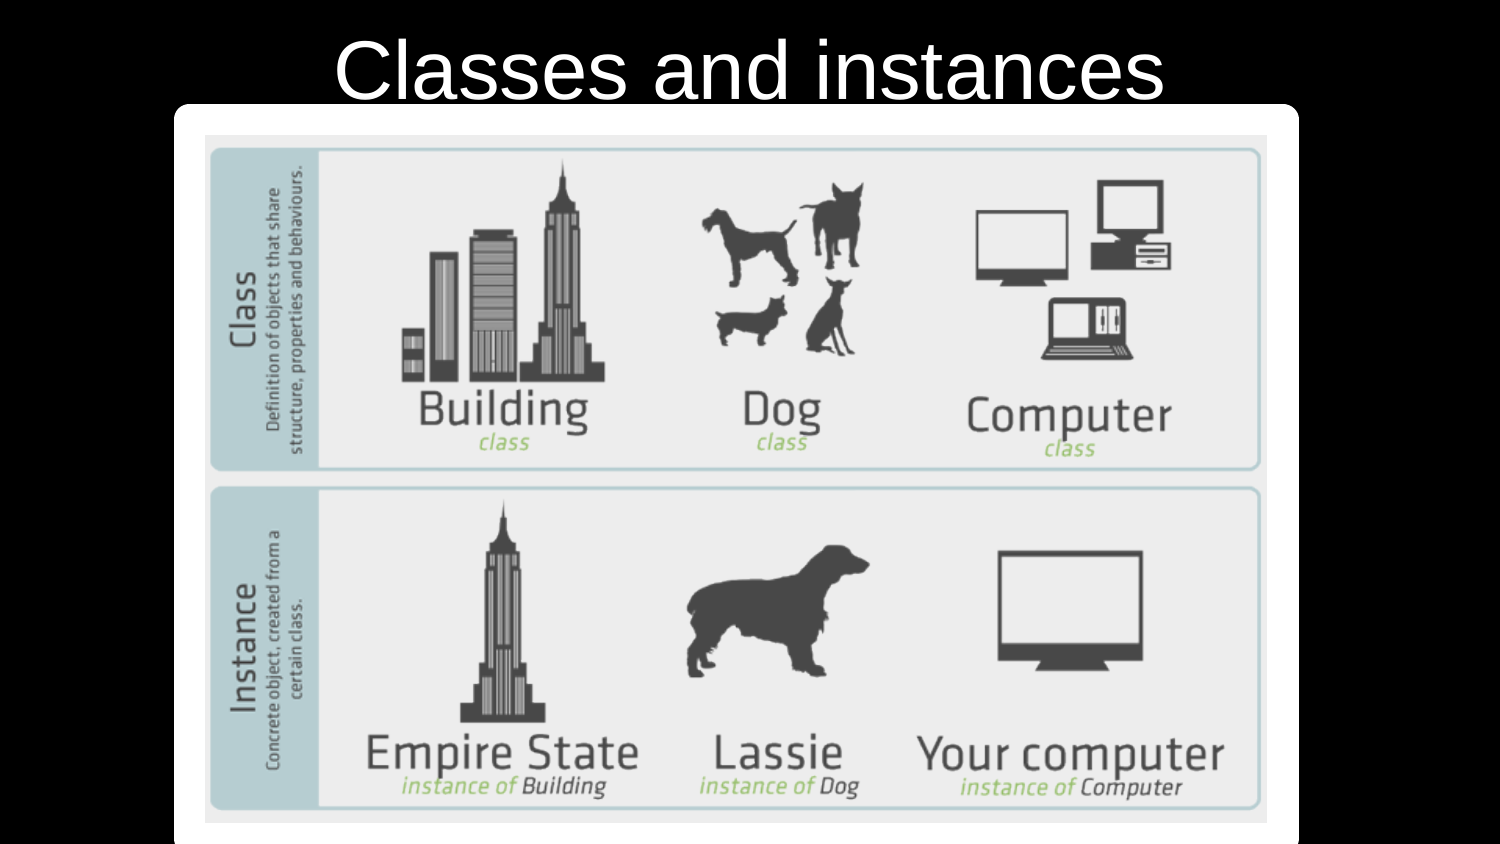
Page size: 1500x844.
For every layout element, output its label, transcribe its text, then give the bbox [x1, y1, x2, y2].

title Classes and instances [107, 21, 1393, 111]
picture [204, 134, 1268, 823]
